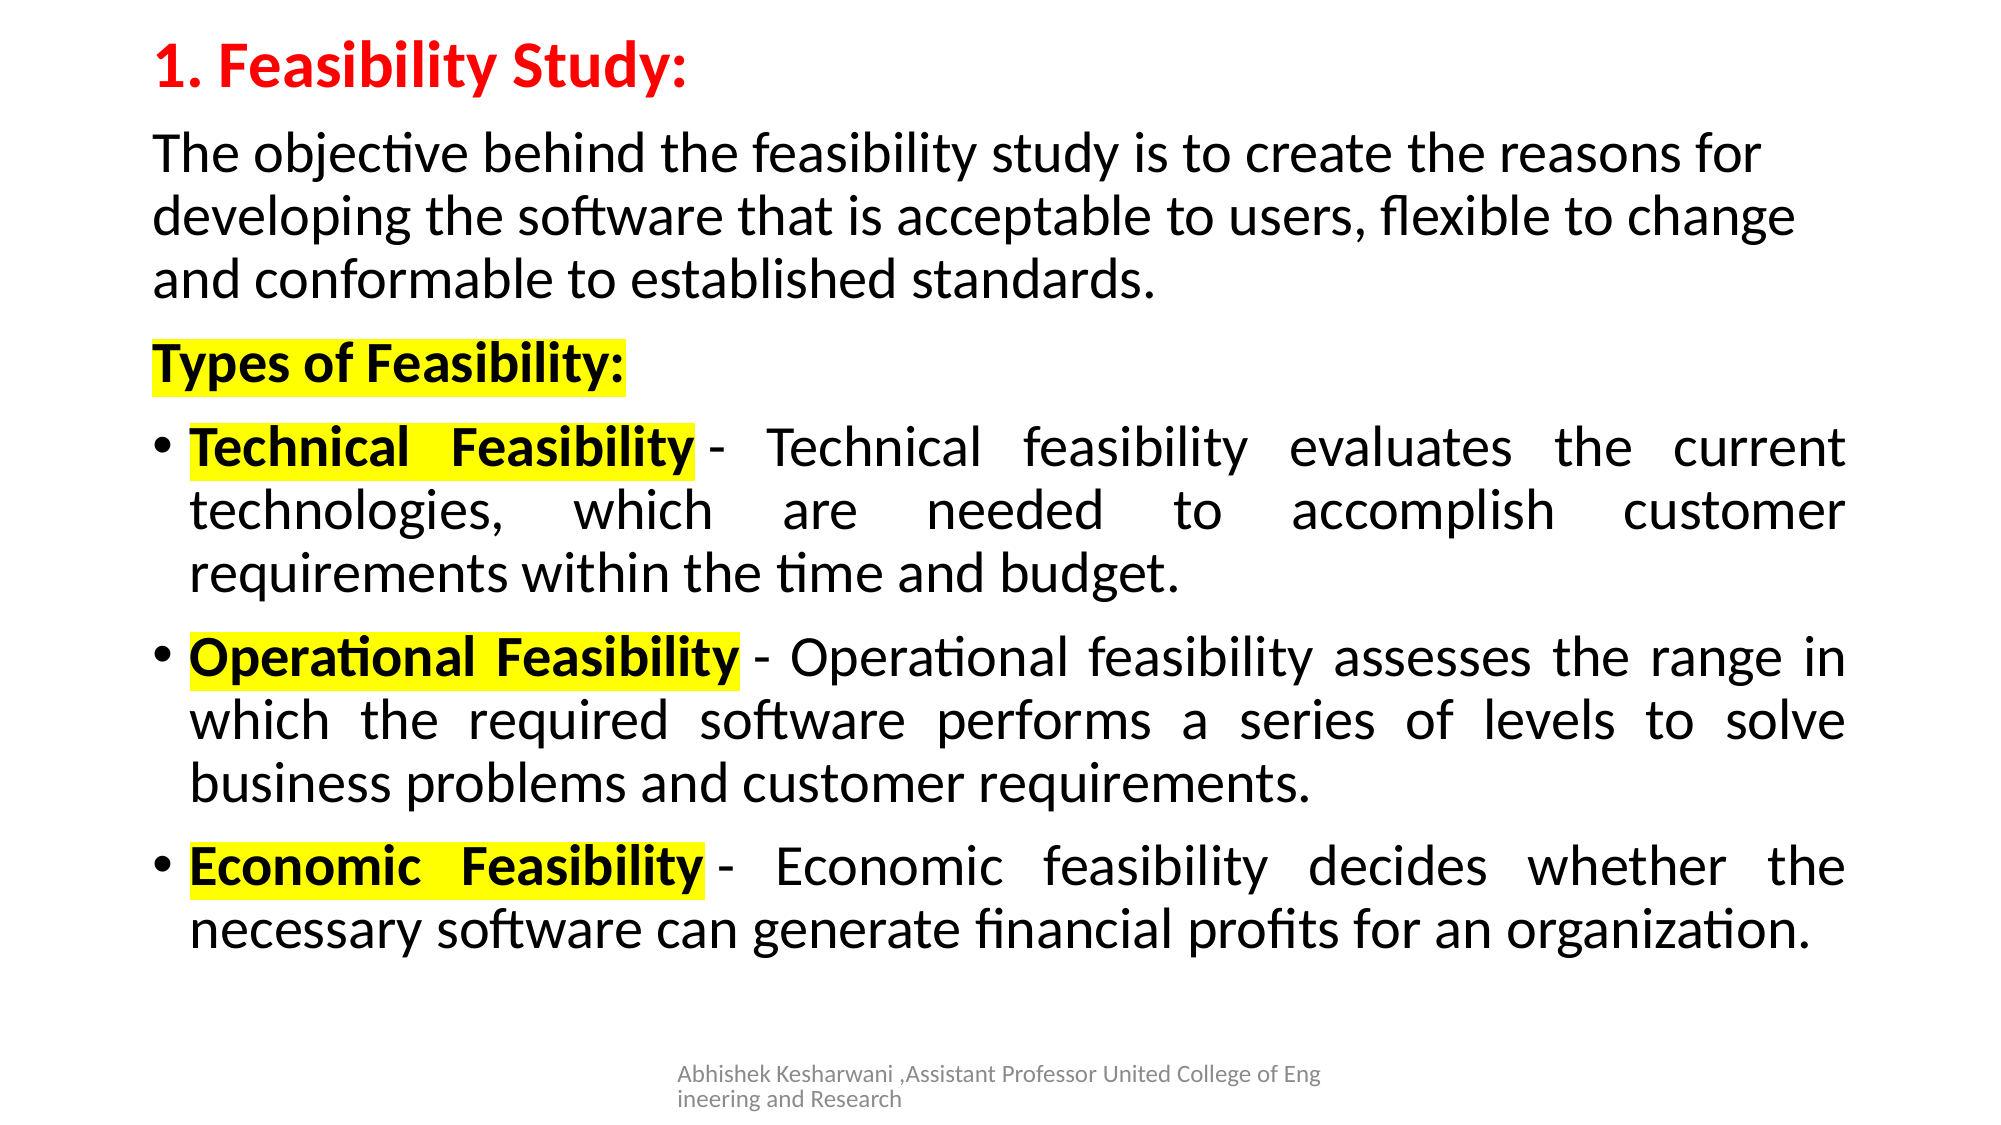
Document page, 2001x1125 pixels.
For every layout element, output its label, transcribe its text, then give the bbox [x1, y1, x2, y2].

list 1. Feasibility Study: The objective behind the feasibility study is to create the reasons for developing the software that is acceptable to users, flexible to change and conformable to established standards. Types of Feasibility: Technical Feasibility - Technical feasibility evaluates the current technologies, which are needed to accomplish customer requirements within the time and budget. Operational Feasibility - Operational feasibility assesses the range in which the required software performs a series of levels to solve business problems and customer requirements. Economic Feasibility - Economic feasibility decides whether the necessary software can generate financial profits for an organization. [137, 22, 1863, 1081]
footer Abhishek Kesharwani ,Assistant Professor United College of Engineering and Research [662, 1042, 1338, 1103]
